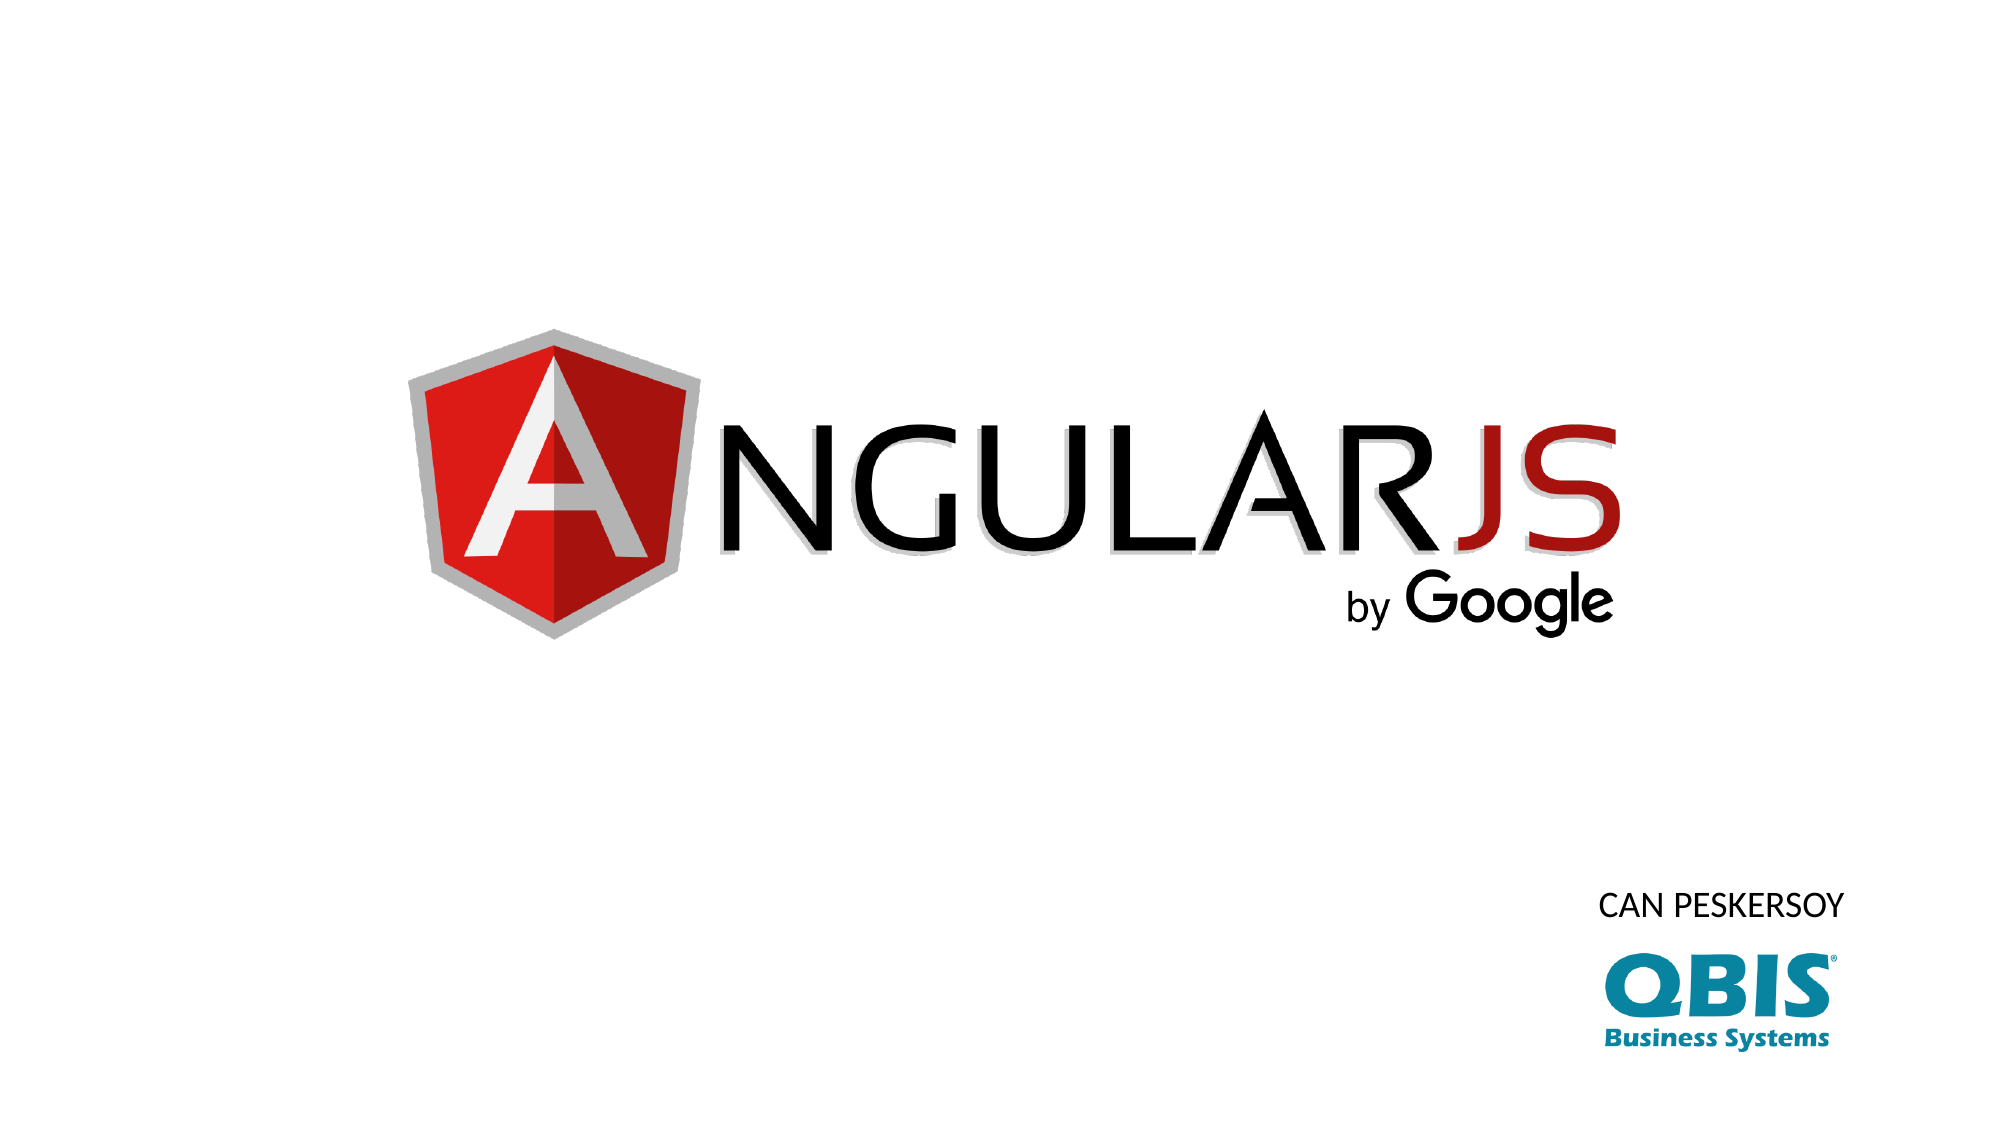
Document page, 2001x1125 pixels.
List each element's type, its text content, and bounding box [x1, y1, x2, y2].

picture [1605, 953, 1635, 980]
text_box CAN PESKERSOY [1583, 872, 1893, 933]
picture [1605, 953, 1837, 1052]
picture [1625, 967, 1660, 1003]
picture [401, 321, 1626, 648]
